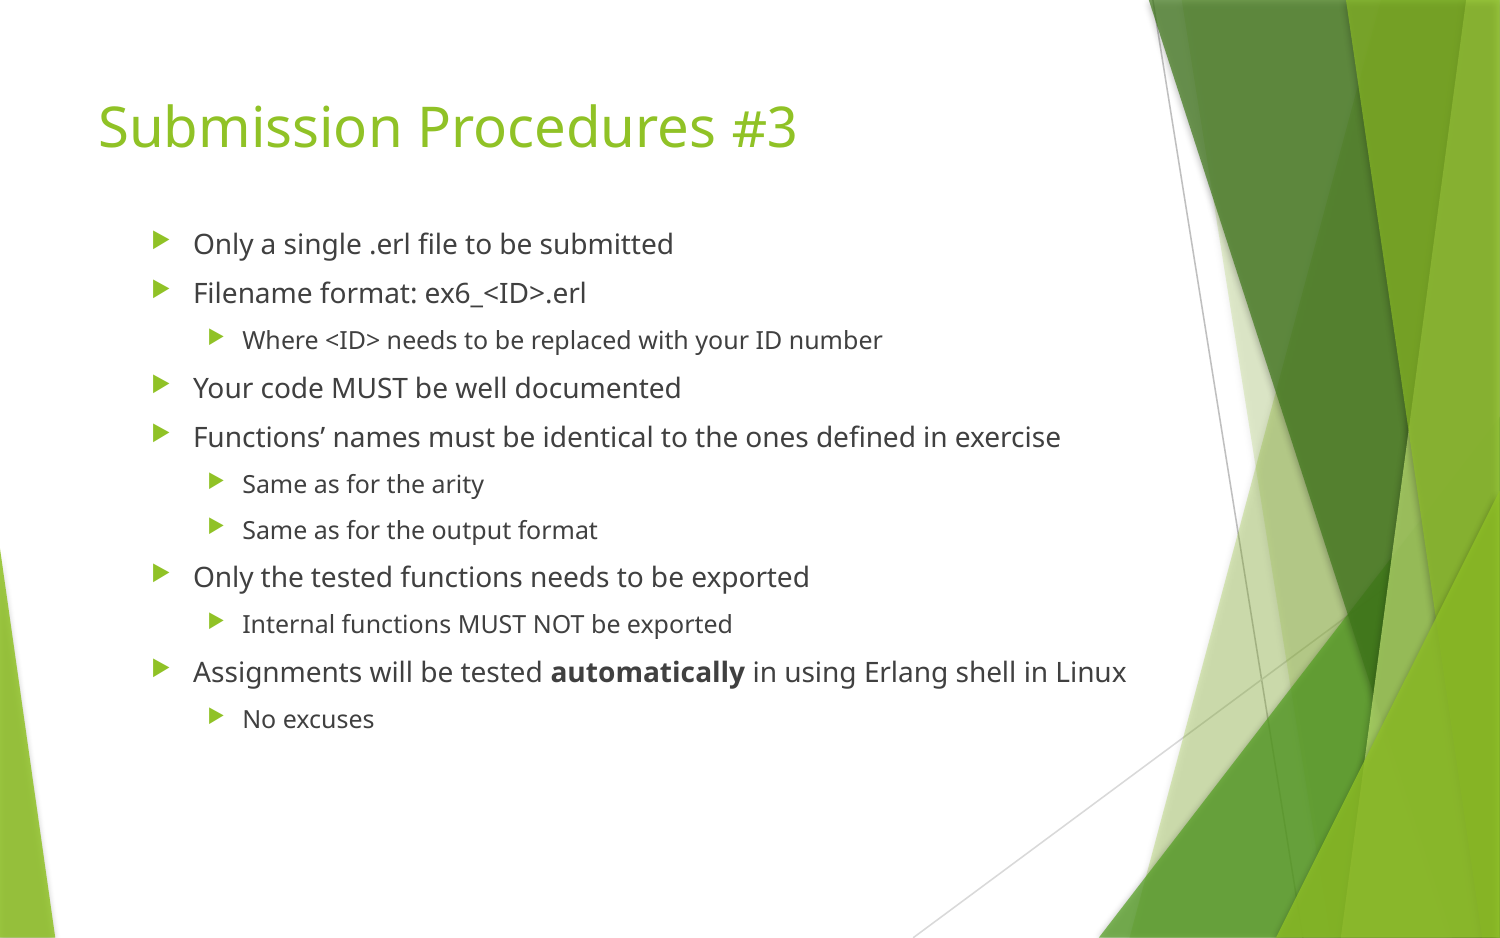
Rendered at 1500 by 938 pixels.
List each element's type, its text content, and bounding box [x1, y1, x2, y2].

list Only a single .erl file to be submitted Filename format: ex6_<ID>.erl Where <ID> needs to be replaced with your ID number Your code MUST be well documented Functions’ names must be identical to the ones defined in exercise Same as for the arity Same as for the output format Only the tested functions needs to be exported Internal functions MUST NOT be exported Assignments will be tested automatically in using Erlang shell in Linux No excuses [135, 218, 1364, 900]
title #3 Submission Procedures [83, 83, 1141, 264]
